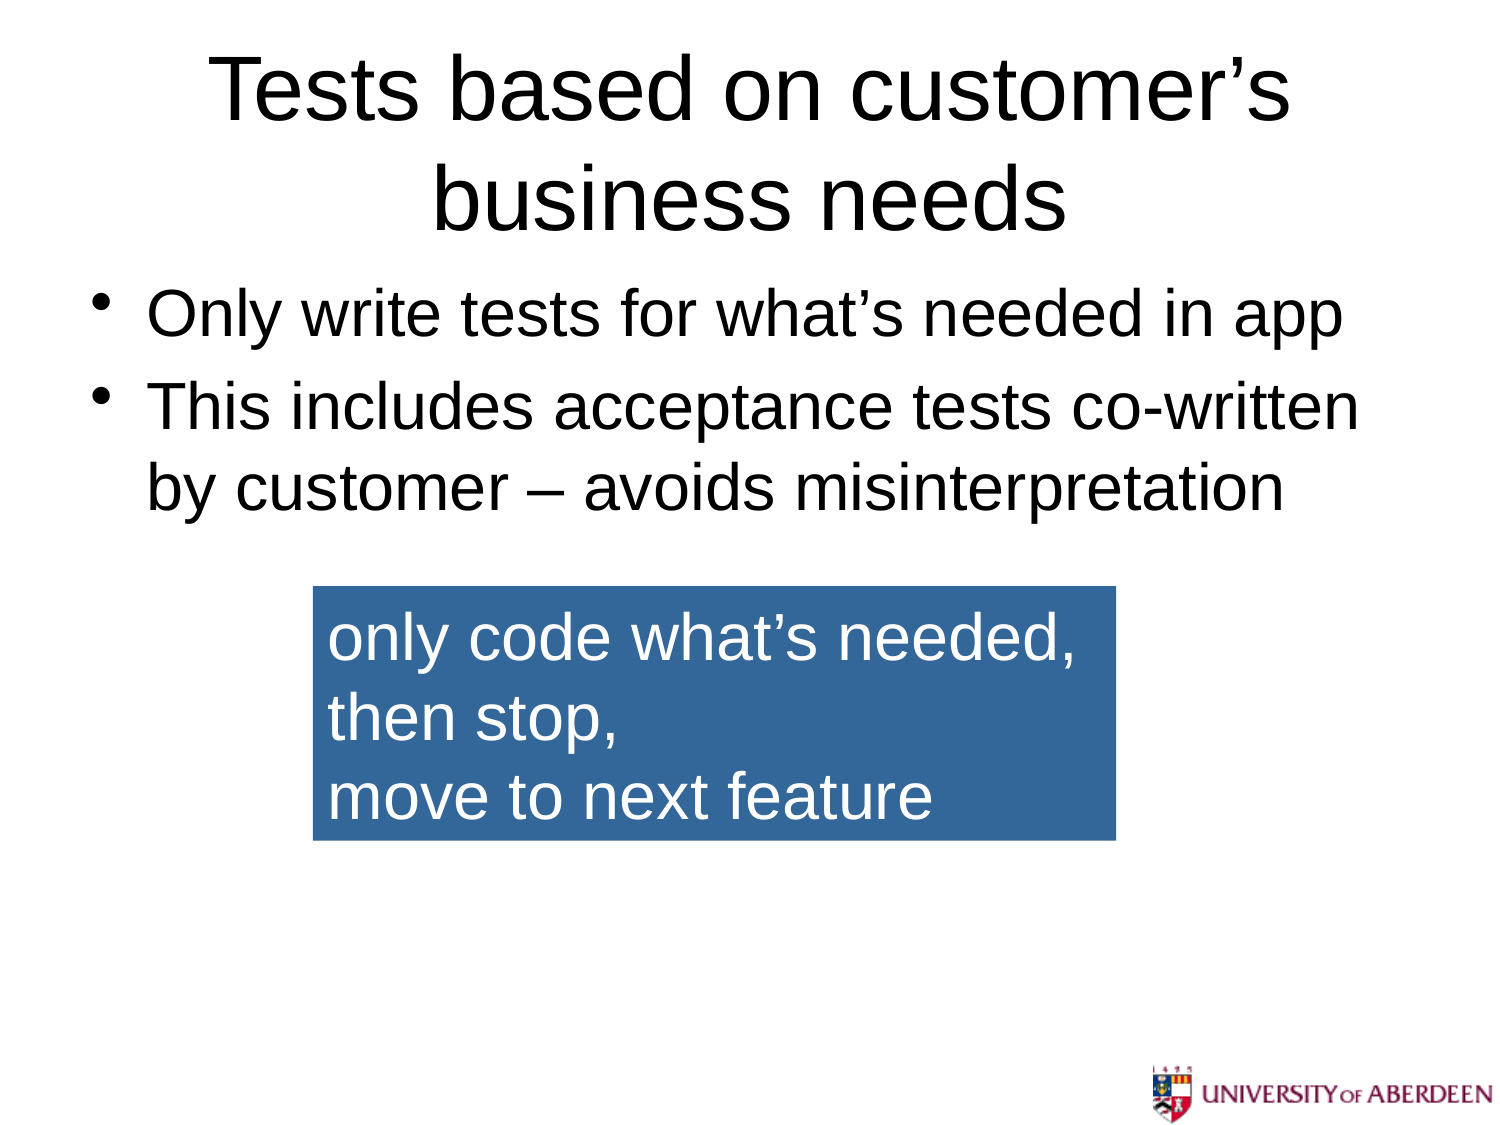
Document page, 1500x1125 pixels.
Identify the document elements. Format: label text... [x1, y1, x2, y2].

title Tests based on customer’s business needs [74, 44, 1426, 233]
picture [1153, 1062, 1500, 1125]
text_box only code what’s needed, then stop, move to next feature [312, 586, 1117, 841]
list Only write tests for what’s needed in app This includes acceptance tests co-written by customer – avoids misinterpretation [74, 262, 1426, 551]
